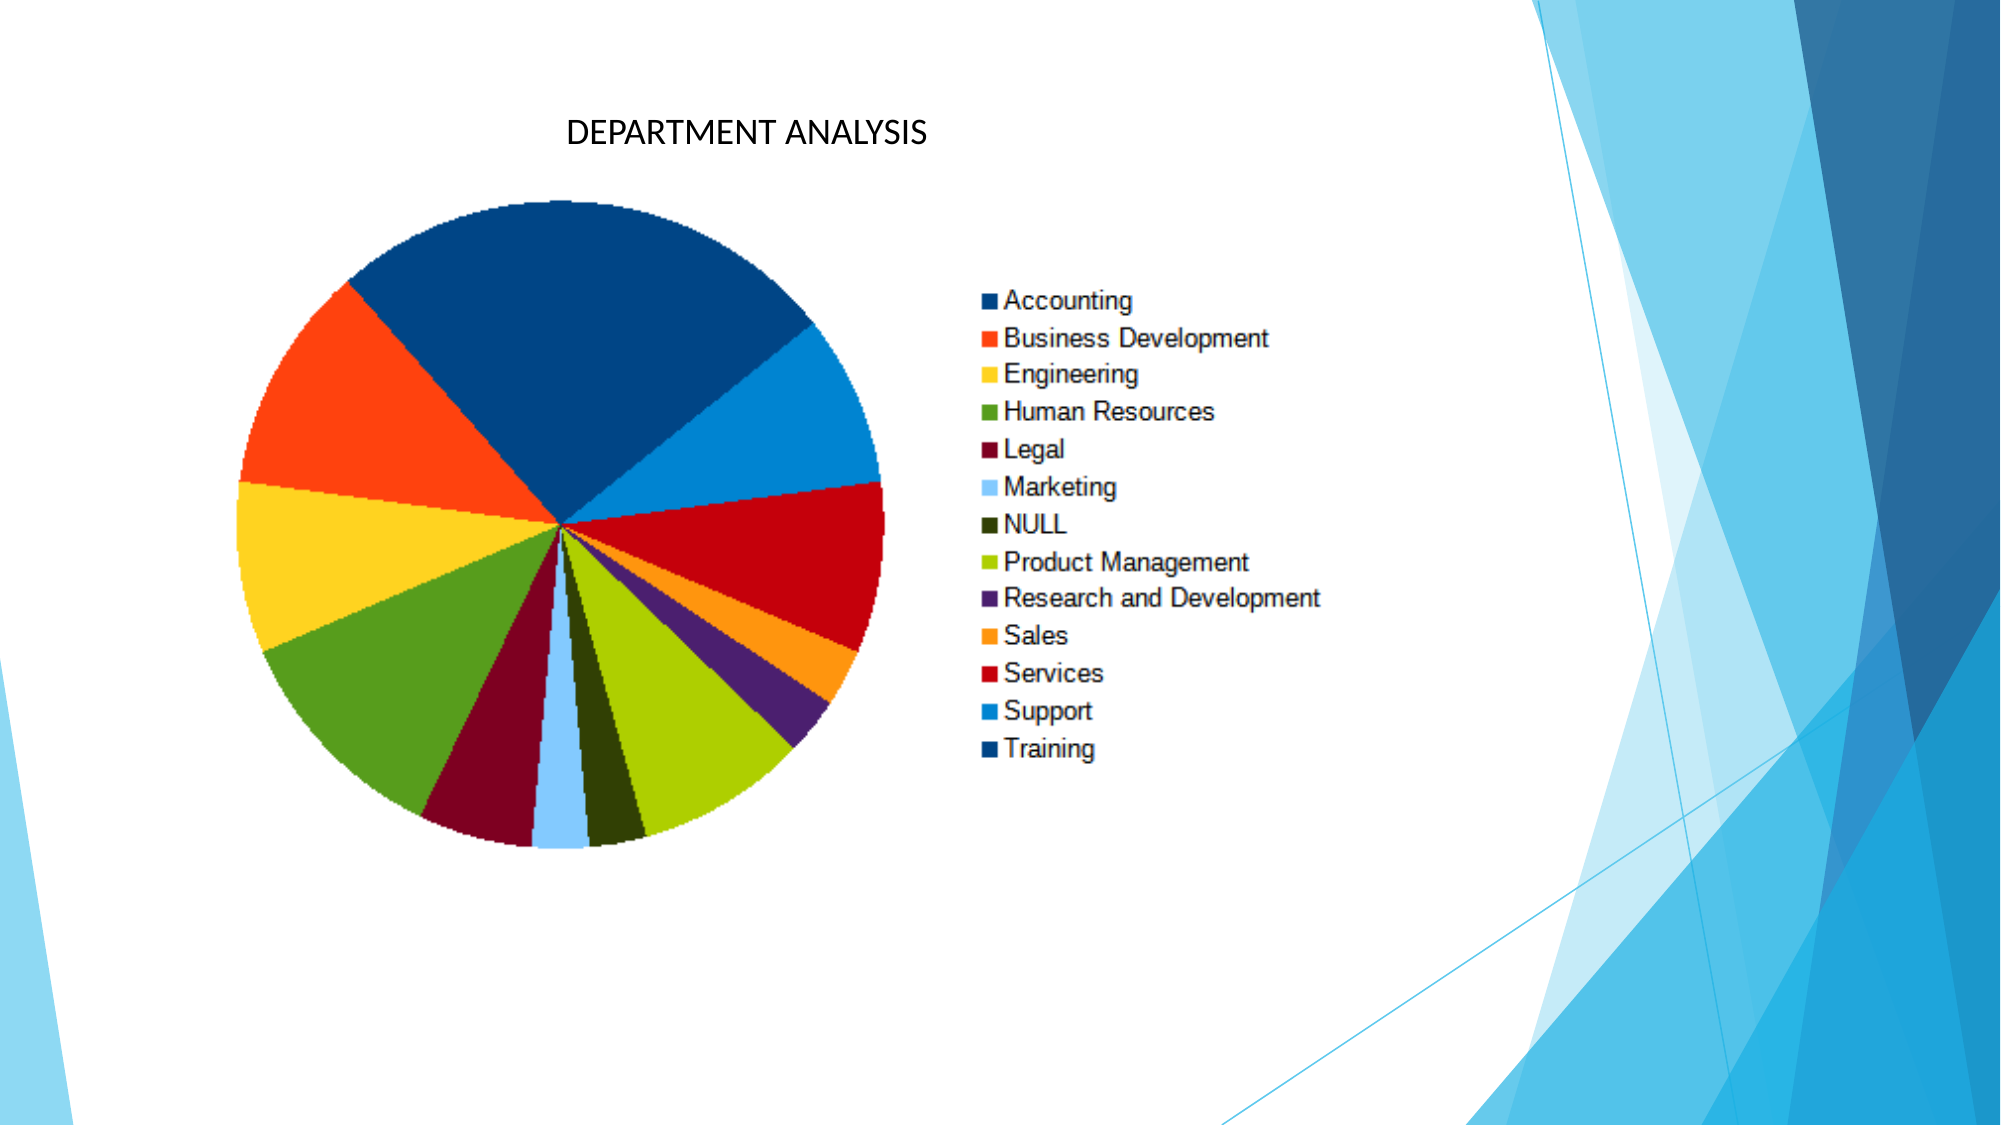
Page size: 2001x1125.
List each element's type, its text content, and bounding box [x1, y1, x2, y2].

picture [148, 187, 1347, 863]
text_box DEPARTMENT ANALYSIS [551, 99, 944, 160]
